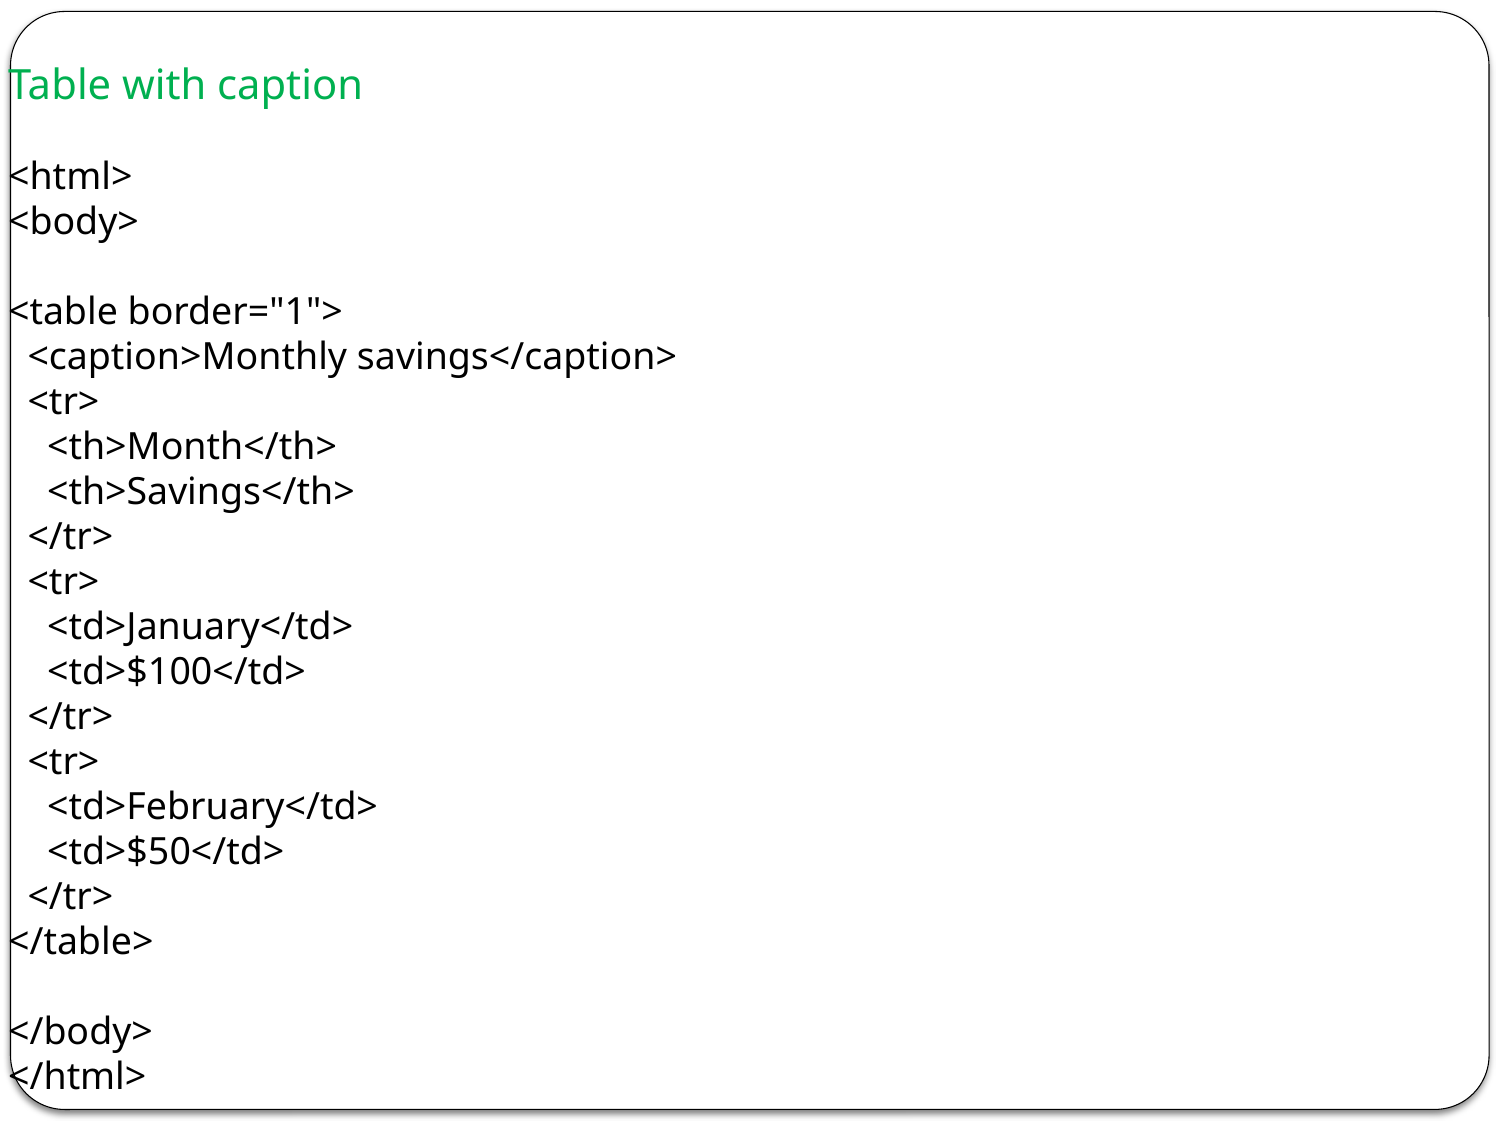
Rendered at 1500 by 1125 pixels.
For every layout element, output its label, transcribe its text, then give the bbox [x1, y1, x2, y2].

text_box Table with caption <html> <body> <table border="1"> <caption>Monthly savings</caption> <tr> <th>Month</th> <th>Savings</th> </tr> <tr> <td>January</td> <td>$100</td> </tr> <tr> <td>February</td> <td>$50</td> </tr> </table> </body> </html> [0, 50, 693, 1125]
